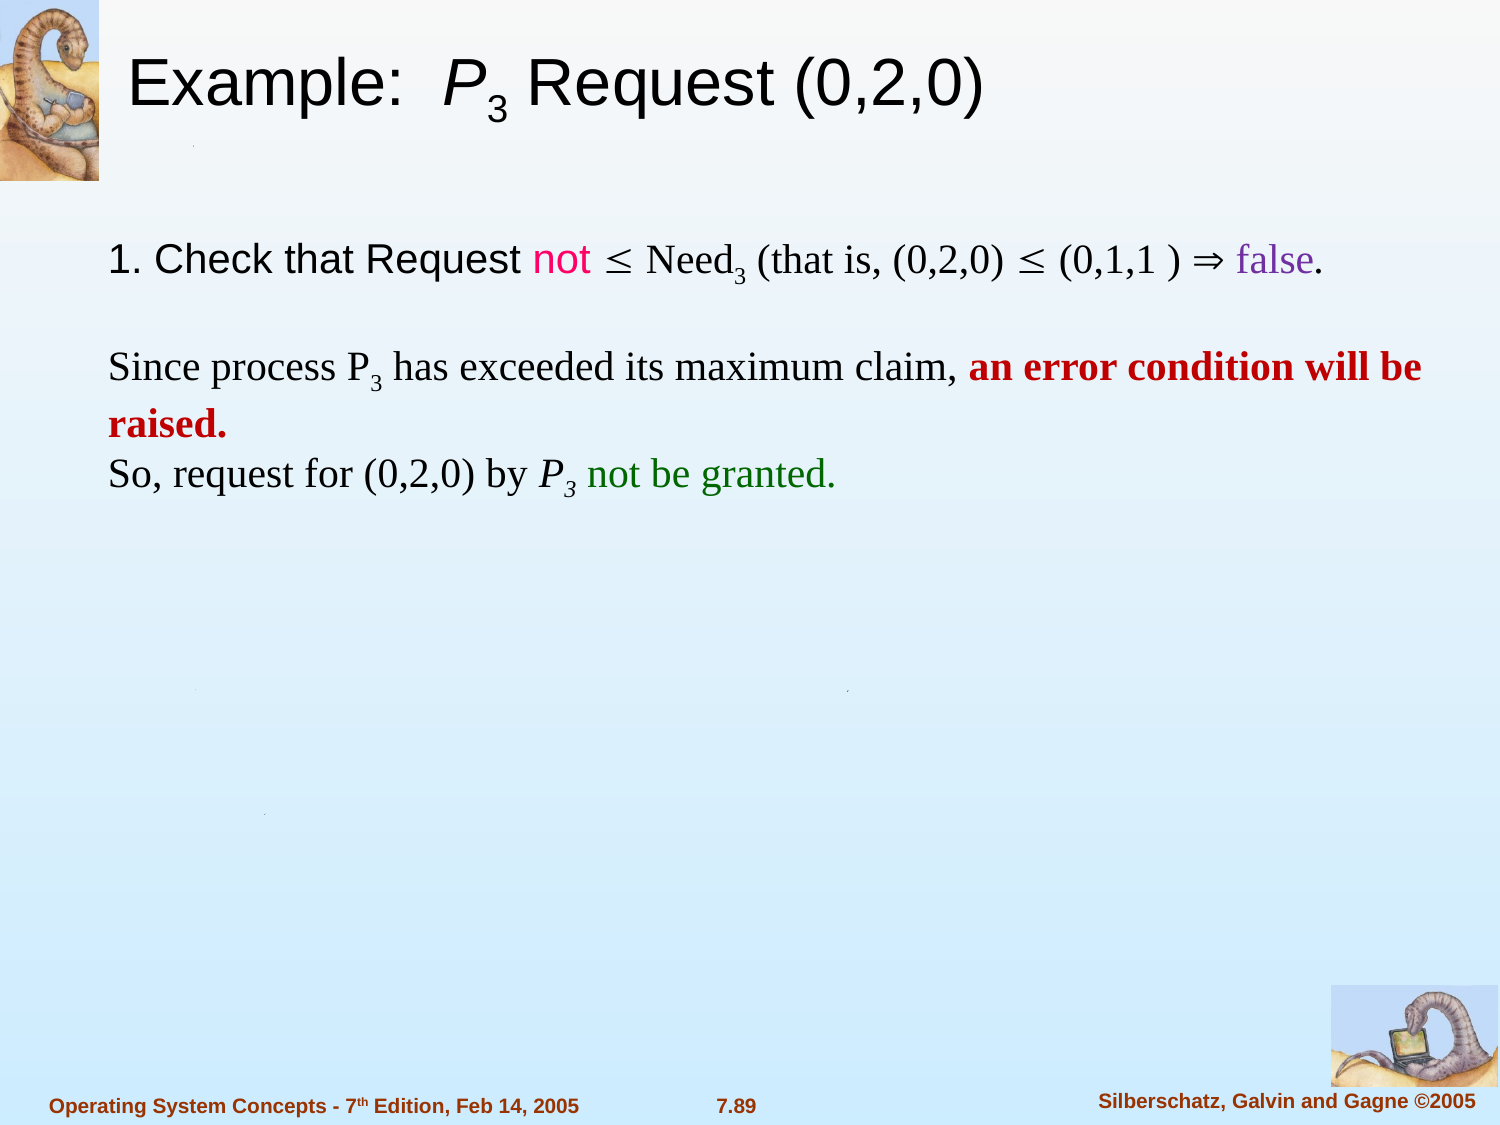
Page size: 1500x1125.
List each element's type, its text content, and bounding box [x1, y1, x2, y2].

picture [1331, 985, 1498, 1087]
list 1. Check that Request not  Need3 (that is, (0,2,0)  (0,1,1 )  false. Since process P3 has exceeded its maximum claim, an error condition will be raised. So, request for (0,2,0) by P3 not be granted. [92, 224, 1457, 970]
title Example: P3 Request (0,2,0) [112, 37, 1438, 138]
picture [0, 0, 99, 181]
